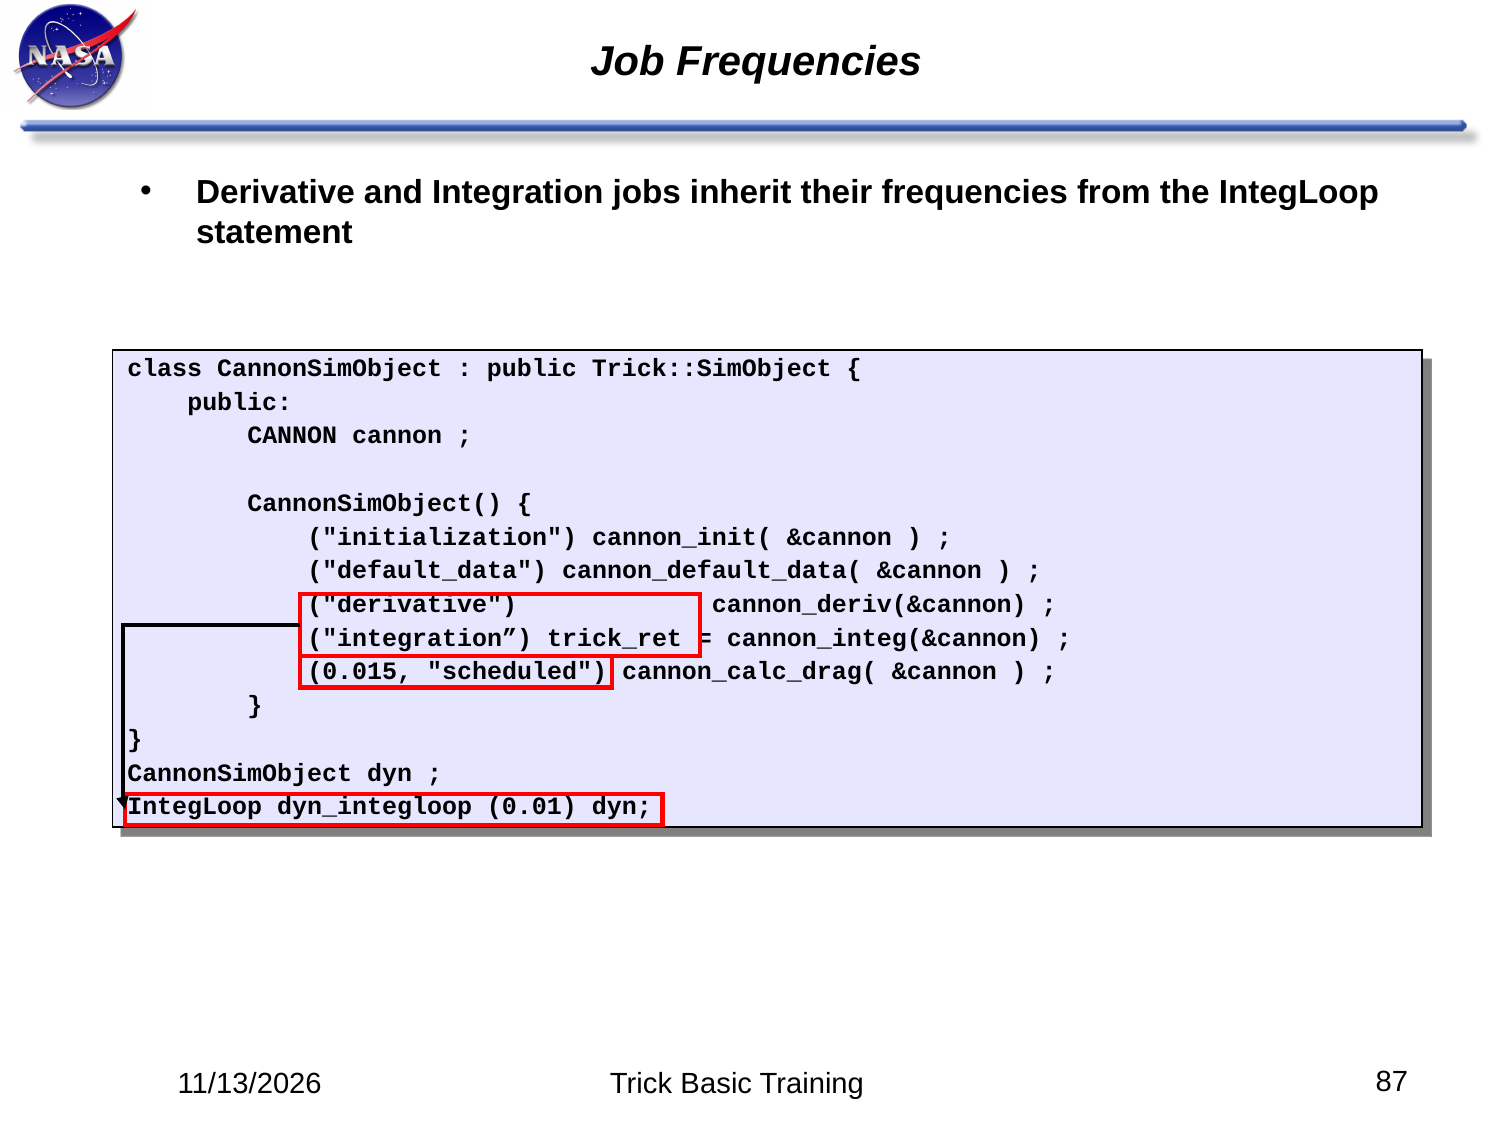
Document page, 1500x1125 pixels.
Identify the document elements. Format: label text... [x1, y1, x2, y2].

footer Trick Basic Training [499, 1056, 975, 1116]
text_box [124, 793, 663, 825]
picture [16, 114, 1484, 154]
picture [0, 0, 147, 110]
list Derivative and Integration jobs inherit their frequencies from the IntegLoop statement [125, 162, 1475, 250]
title Job Frequencies [149, 24, 1363, 93]
text_box [304, 656, 613, 688]
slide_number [74, 1056, 425, 1107]
slide_number 87 [1072, 1054, 1424, 1115]
text_box class CannonSimObject : public Trick::SimObject { public: CANNON cannon ; CannonSimObject() { ("initialization") cannon_init( &cannon ) ; ("default_data") cannon_default_data( &cannon ) ; ("derivative") cannon_deriv(&cannon) ; ("integration”) trick_ret = cannon_integ(&cannon) ; (0.015, "scheduled") cannon_calc_drag( &cannon ) ; } } CannonSimObject dyn ; IntegLoop dyn_integloop (0.01) dyn; [112, 349, 1422, 827]
text_box [300, 593, 700, 657]
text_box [124, 624, 301, 810]
